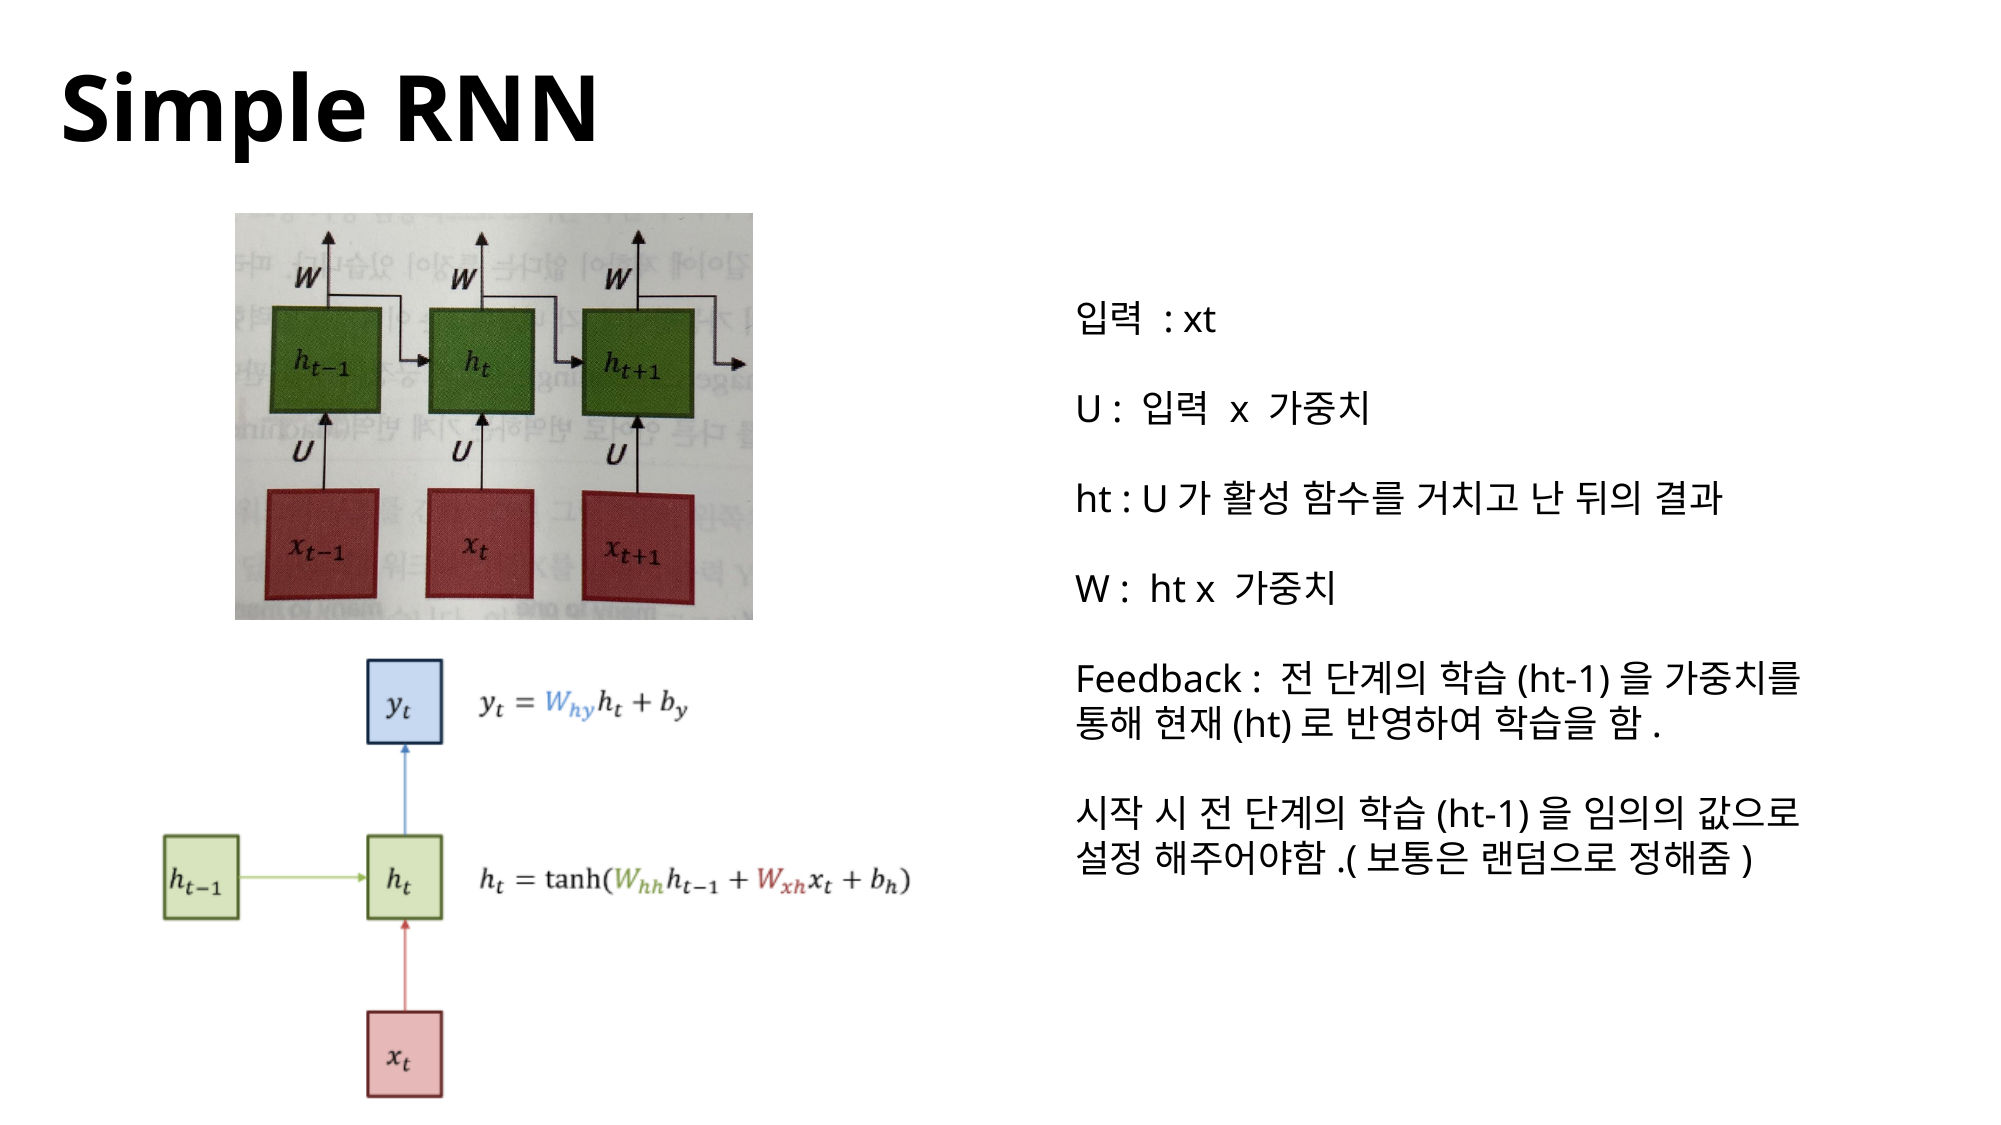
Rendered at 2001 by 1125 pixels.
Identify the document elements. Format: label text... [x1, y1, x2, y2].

text_box Simple RNN [45, 41, 994, 167]
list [235, 213, 753, 619]
picture [121, 619, 925, 1125]
text_box 입력 : xt U : 입력 x 가중치 ht : U가 활성 함수를 거치고 난 뒤의 결과 W : ht x 가중치 Feedback : 전 단계의 학습(ht-1)을 가중치를 통해 현재(ht)로 반영하여 학습을 함. 시작 시 전 단계의 학습(ht-1)을 임의의 값으로 설정 해주어야함.(보통은 랜덤으로 정해줌) [1060, 287, 1865, 887]
